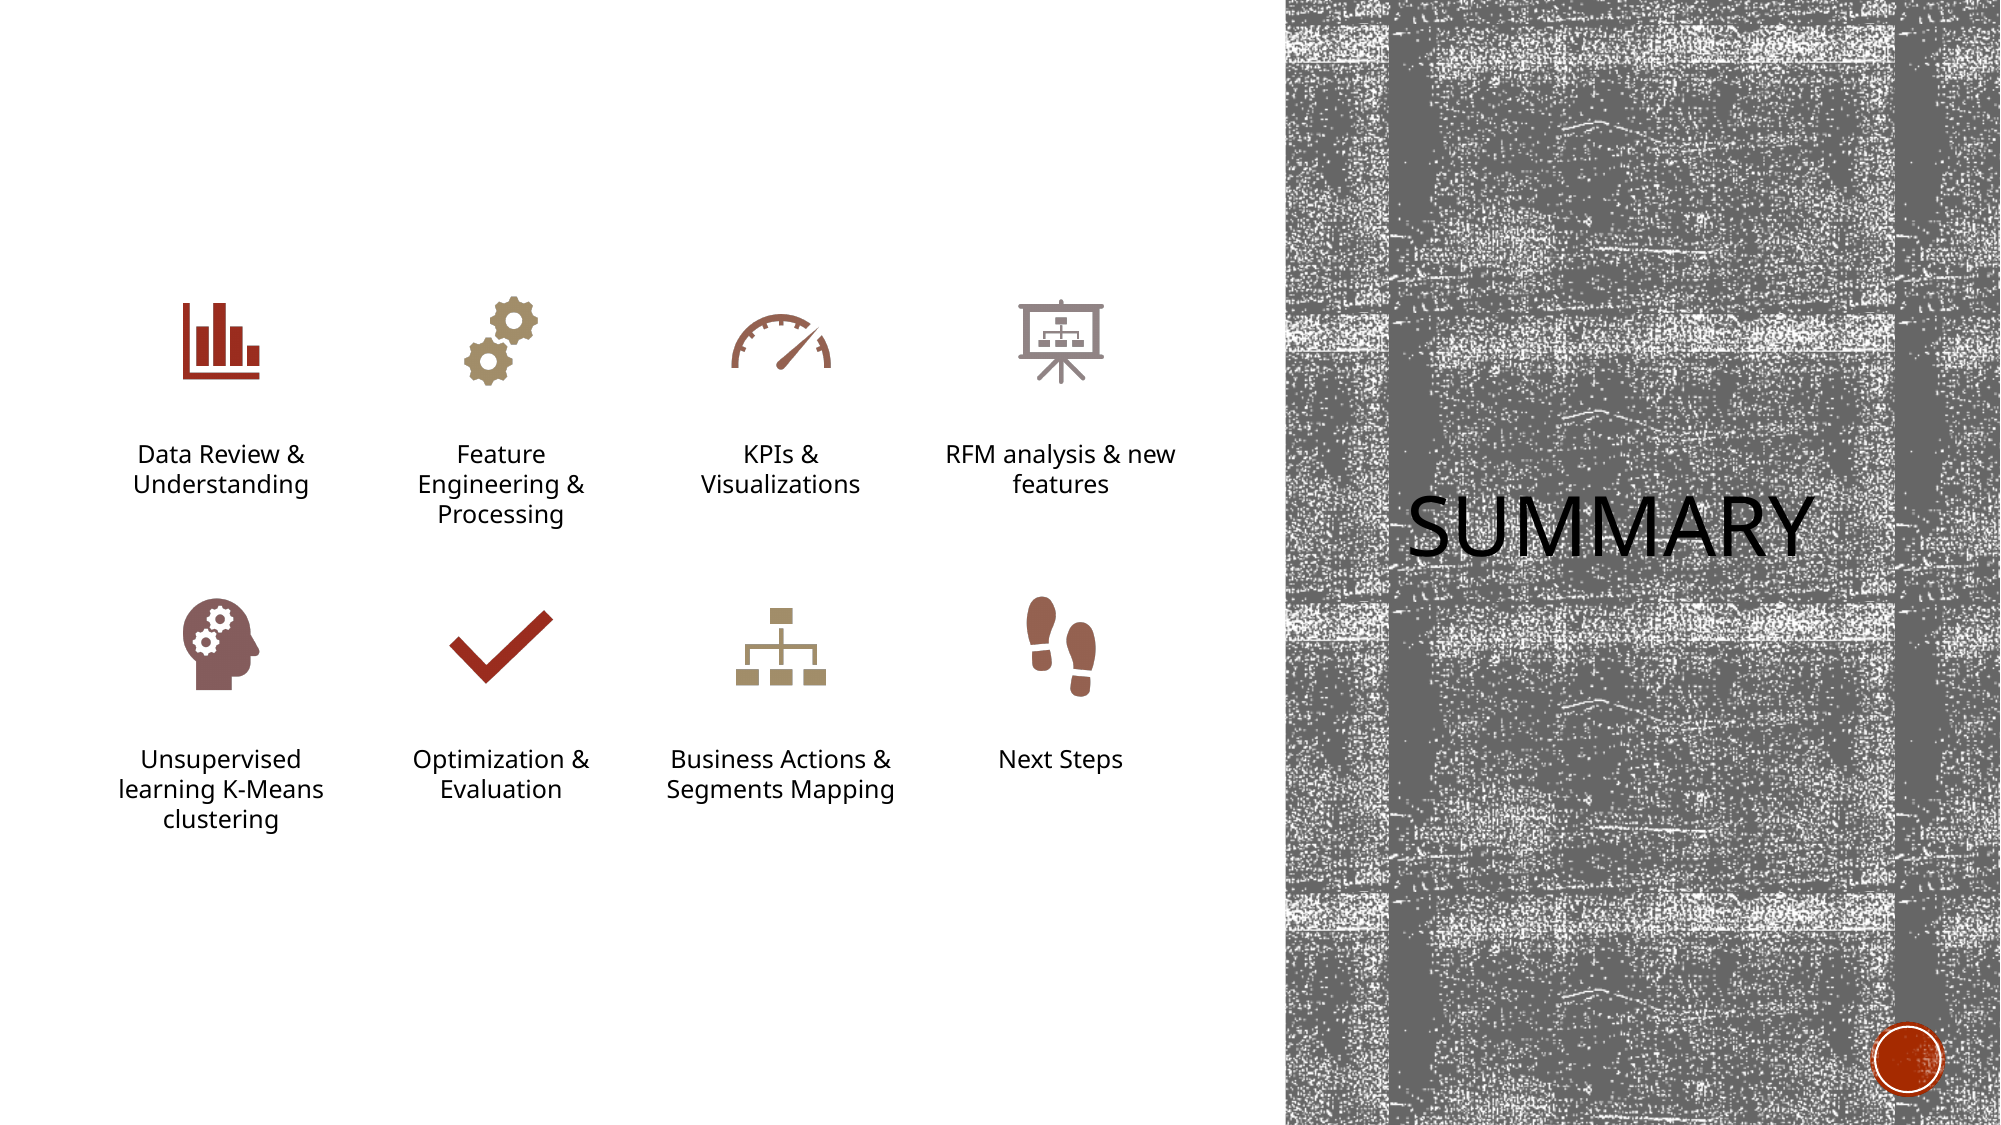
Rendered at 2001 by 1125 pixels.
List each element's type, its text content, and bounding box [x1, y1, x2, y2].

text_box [105, 108, 1178, 1020]
title Summary [1391, 104, 1891, 955]
text_box [1284, 0, 2000, 1125]
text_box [1872, 1024, 1944, 1096]
